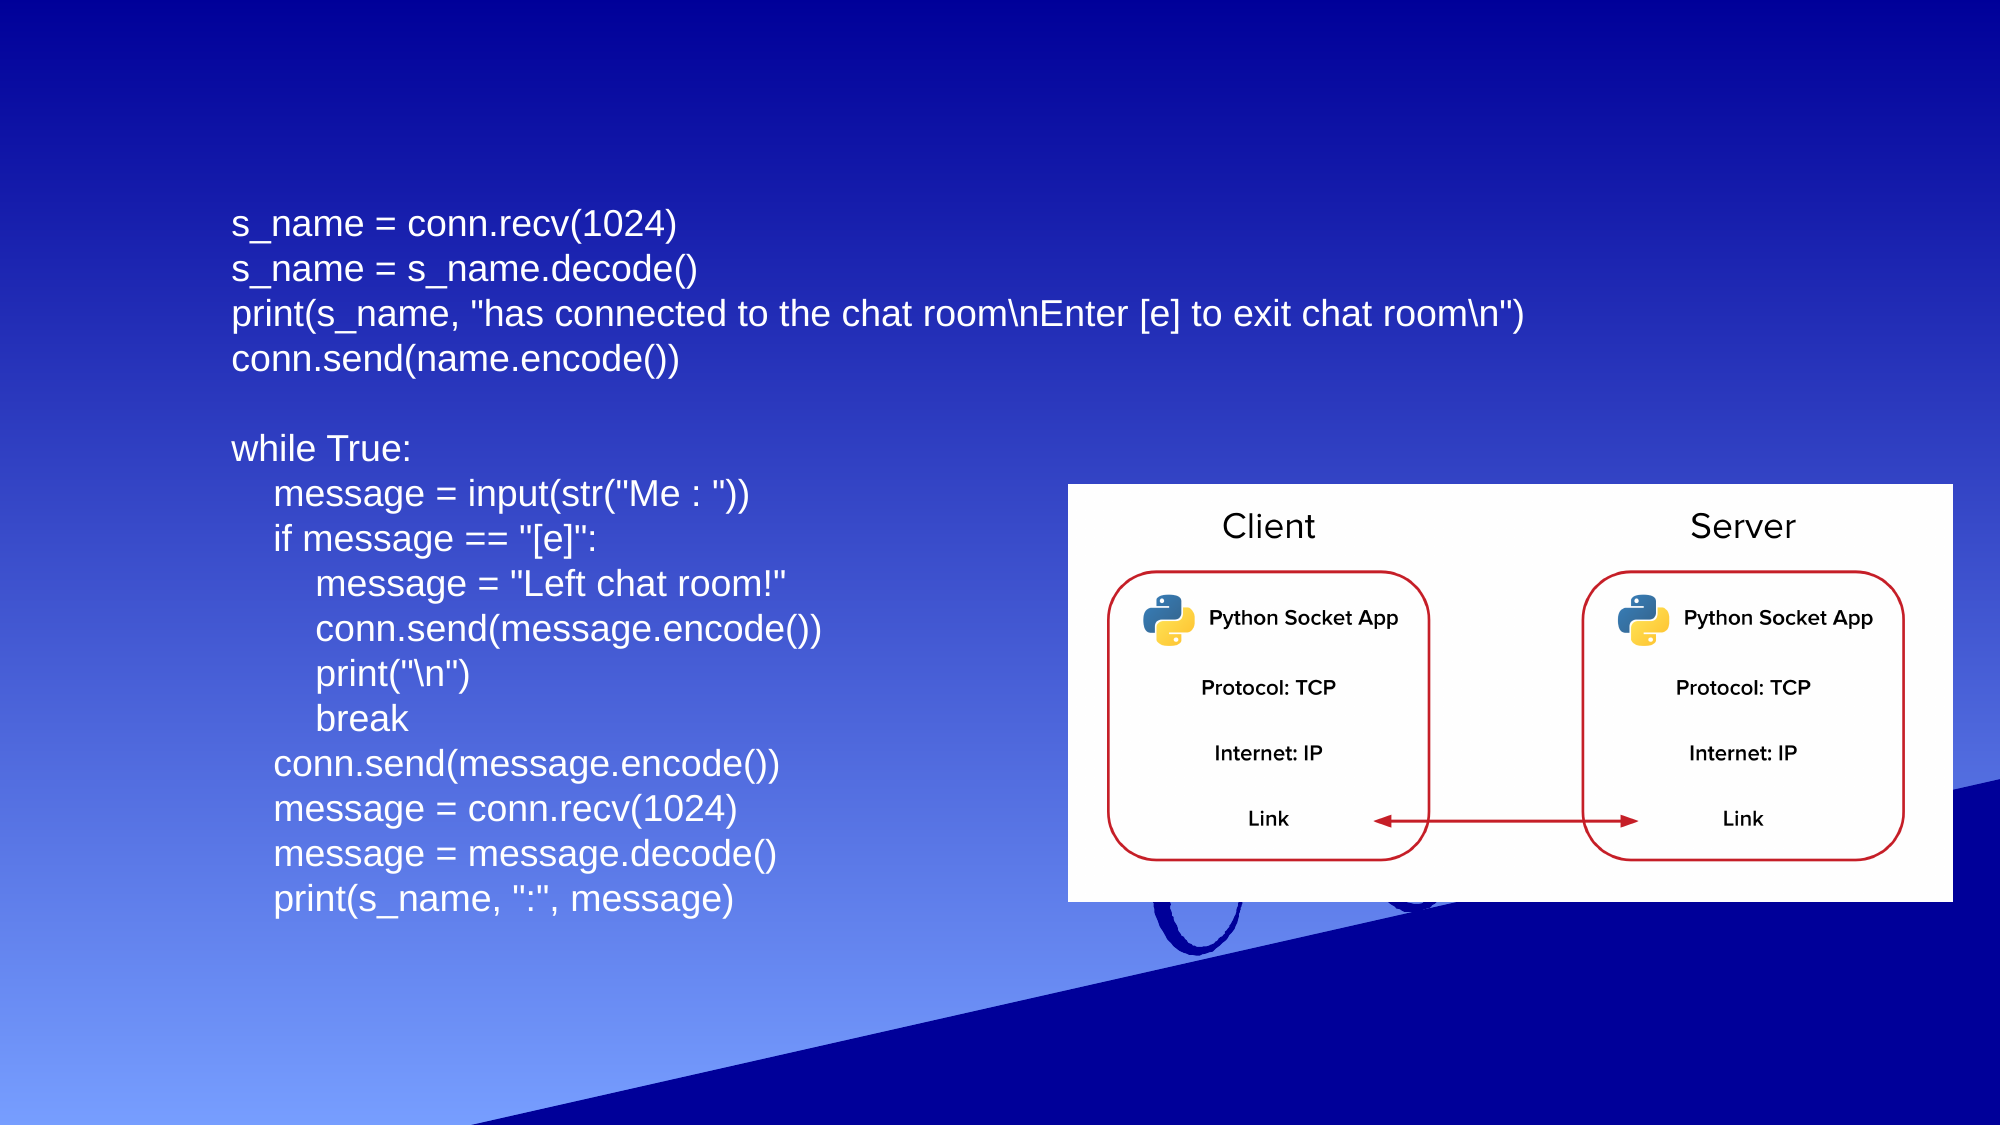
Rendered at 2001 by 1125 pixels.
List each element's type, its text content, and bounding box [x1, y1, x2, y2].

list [1068, 484, 1953, 902]
text_box s_name = conn.recv(1024) s_name = s_name.decode() print(s_name, "has connected to the chat room\nEnter [e] to exit chat room\n") conn.send(name.encode()) while True: message = input(str("Me : ")) if message == "[e]": message = "Left chat room!" conn.send(message.encode()) print("\n") break conn.send(message.encode()) message = conn.recv(1024) message = message.decode() print(s_name, ":", message) [216, 191, 1869, 927]
